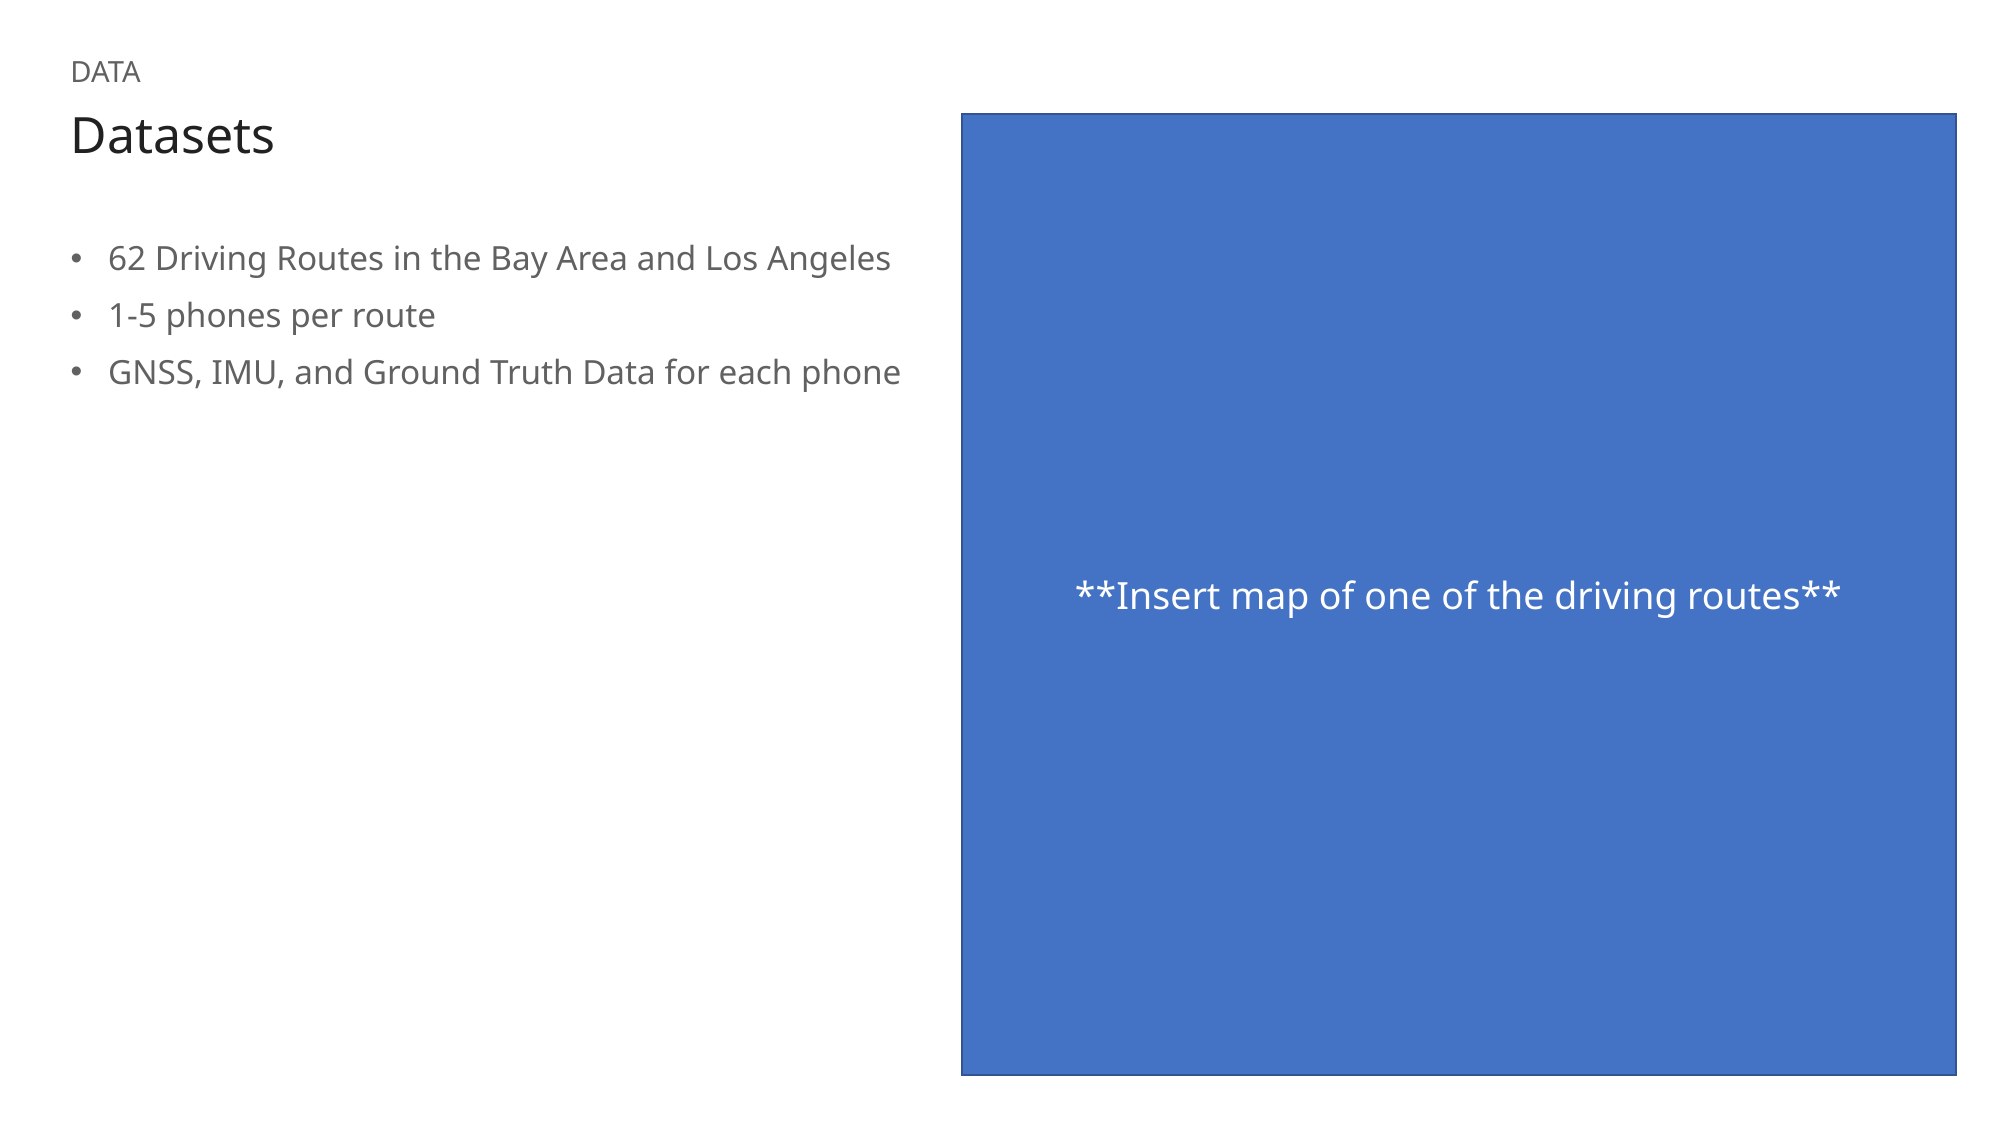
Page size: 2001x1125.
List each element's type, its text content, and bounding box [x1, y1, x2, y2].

title Datasets [55, 100, 1945, 174]
list DATA [55, 49, 1945, 90]
text_box **Insert map of one of the driving routes** [961, 113, 1957, 1076]
list 62 Driving Routes in the Bay Area and Los Angeles 1-5 phones per route GNSS, IMU, and Ground Truth Data for each phone [55, 234, 961, 1012]
